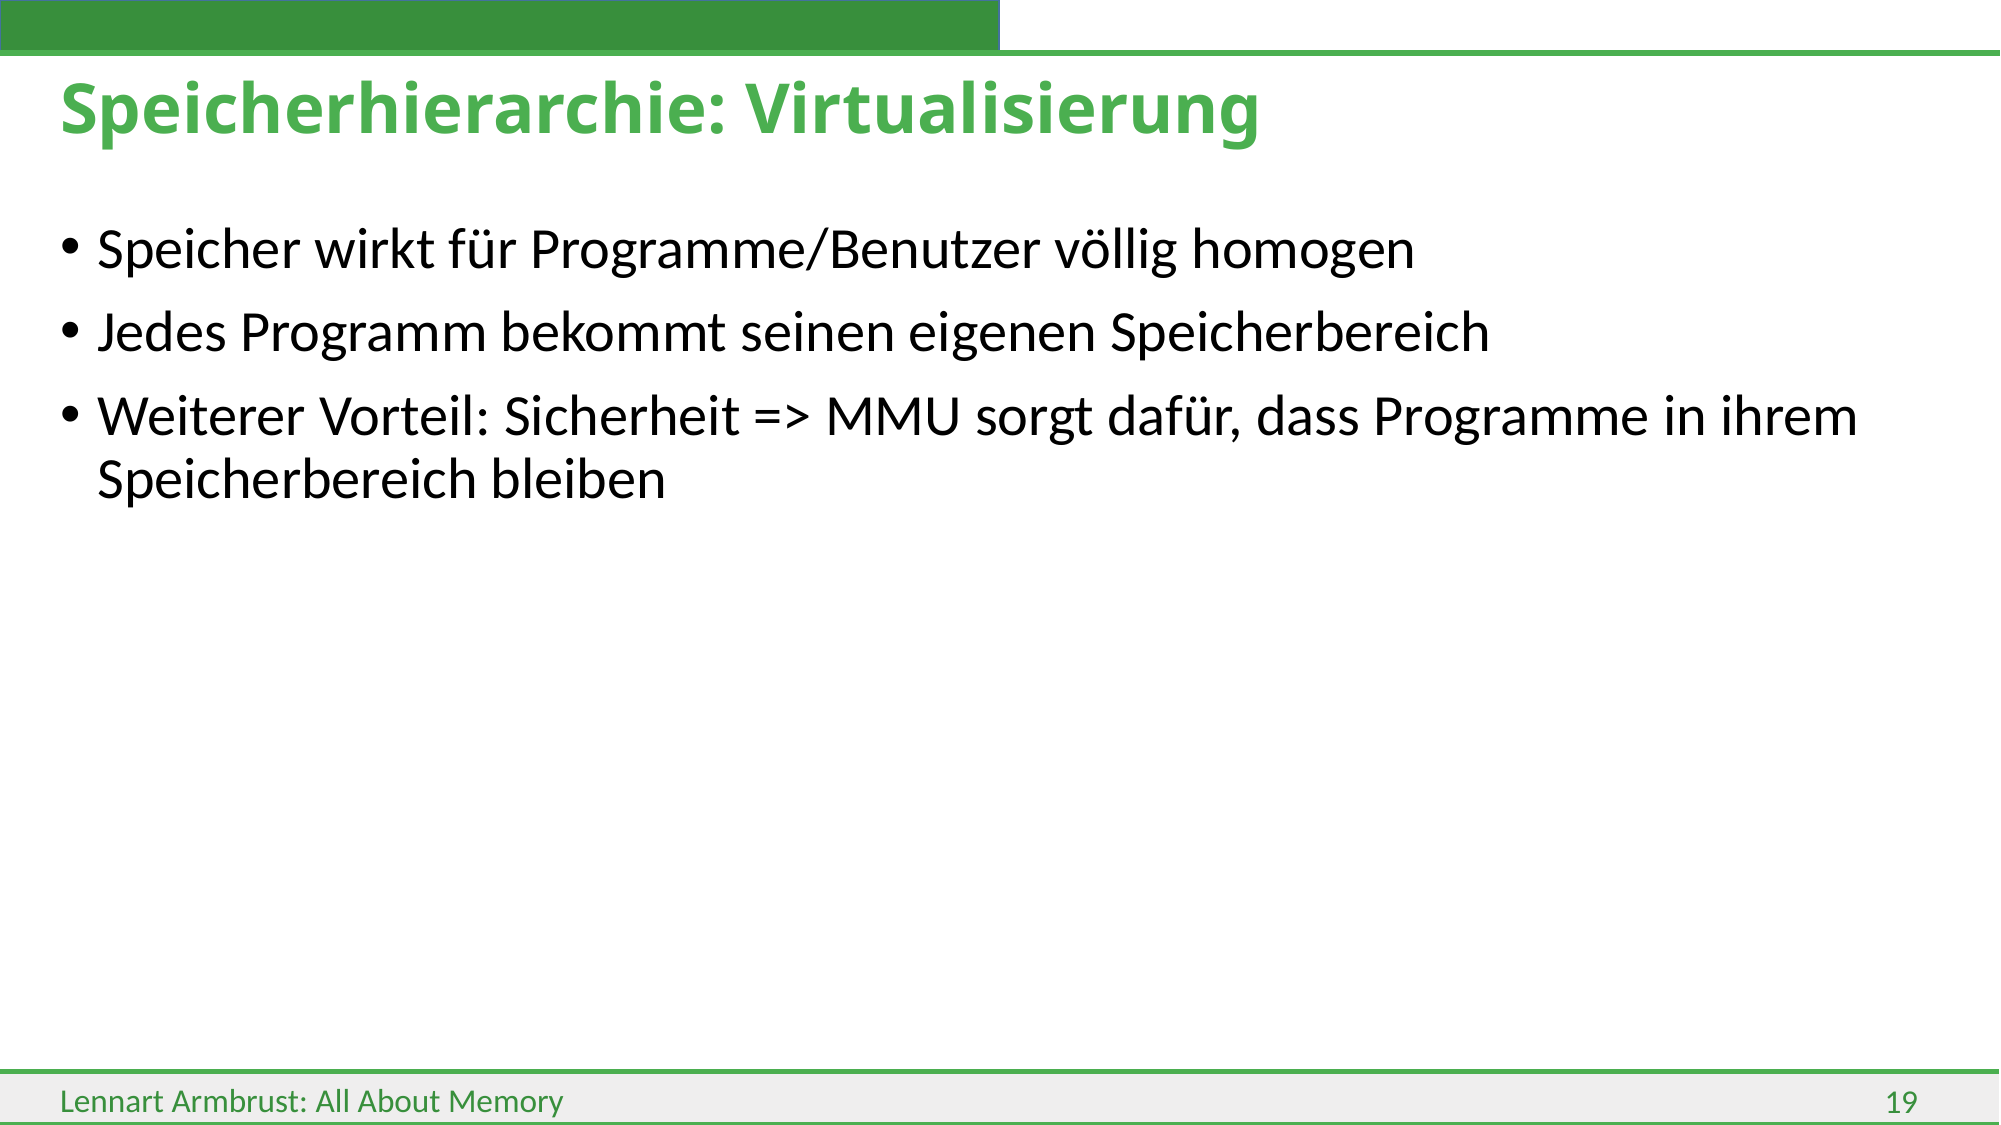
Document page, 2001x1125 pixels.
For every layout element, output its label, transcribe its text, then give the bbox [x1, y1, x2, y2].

list Speicher wirkt für Programme/Benutzer völlig homogen Jedes Programm bekommt seinen eigenen Speicherbereich Weiterer Vorteil: Sicherheit => MMU sorgt dafür, dass Programme in ihrem Speicherbereich bleiben [45, 210, 1950, 1017]
footer Lennart Armbrust: All About Memory [45, 1071, 720, 1125]
title Speicherhierarchie: Virtualisierung [45, 66, 1950, 157]
slide_number 19 [1483, 1069, 1934, 1125]
